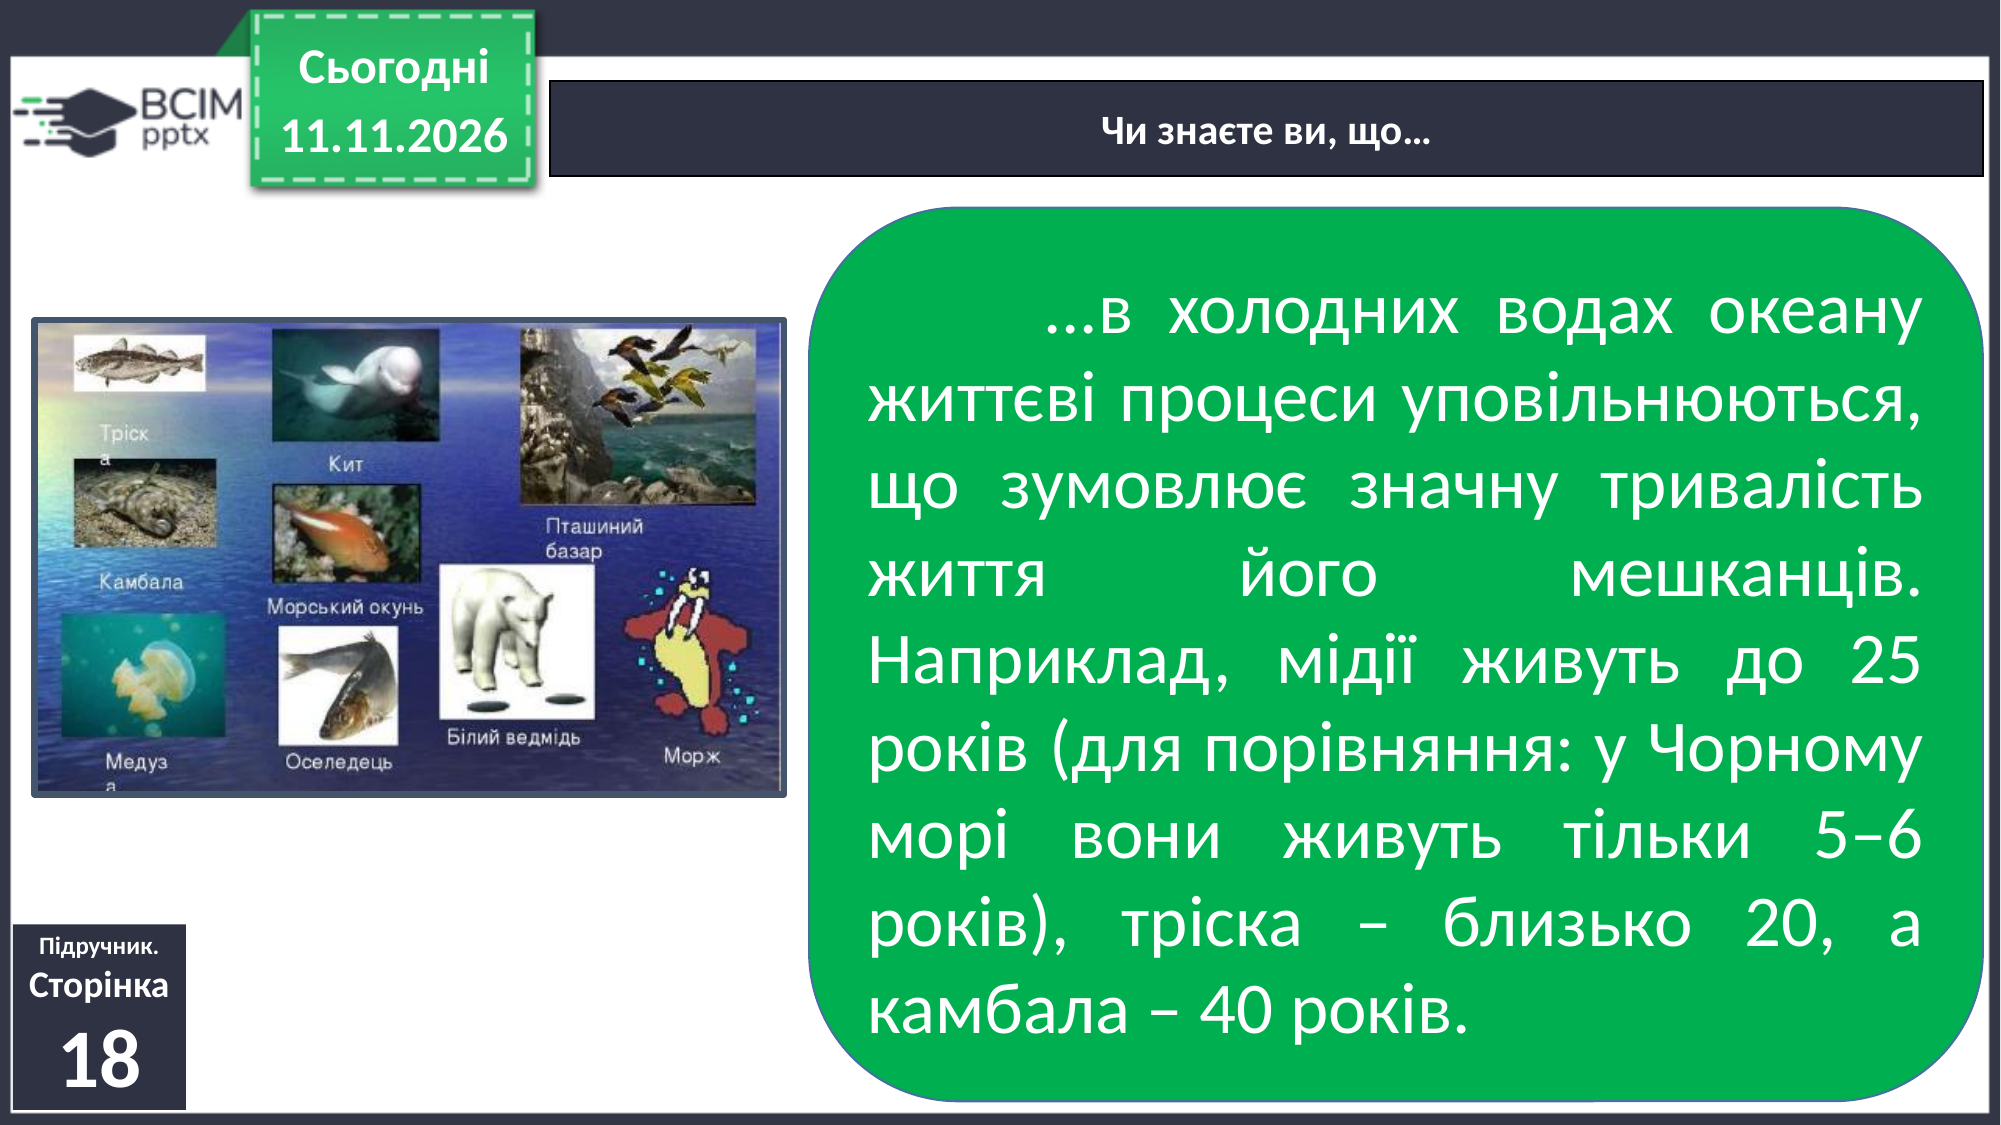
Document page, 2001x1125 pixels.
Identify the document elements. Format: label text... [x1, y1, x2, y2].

text_box 26.01.2022 [263, 101, 524, 164]
text_box Підручник. Сторінка 18 [12, 923, 187, 1111]
text_box Сьогодні [284, 26, 535, 101]
text_box ...в холодних водах океану життєві процеси уповільнюються, що зумовлює значну тривалість життя його мешканців. Наприклад, мідії живуть до 25 років (для порівняння: у Чорному морі вони живуть тільки 5–6 років), тріска – близько 20, а камбала – 40 років. [808, 206, 1984, 1103]
text_box Чи знаєте ви, що… [549, 80, 1984, 177]
picture [0, 0, 2001, 1125]
